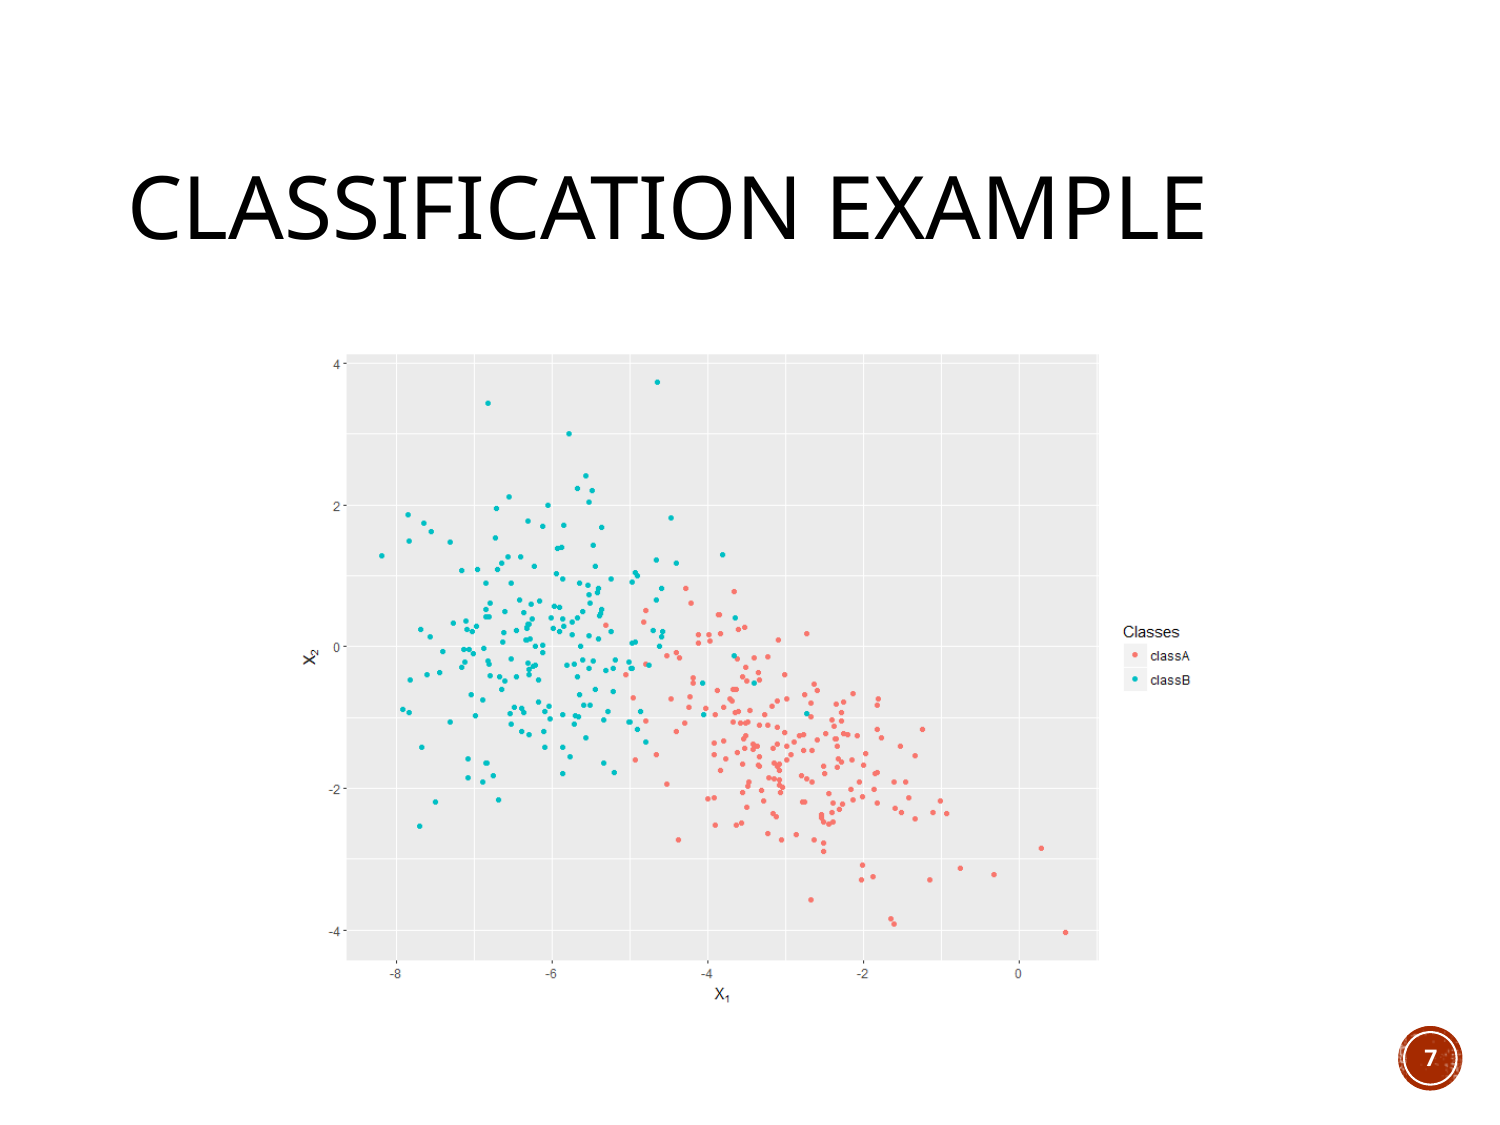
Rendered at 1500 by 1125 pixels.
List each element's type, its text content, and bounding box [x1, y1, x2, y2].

slide_number 7 [1391, 1028, 1471, 1089]
title Classification Example [112, 79, 1388, 344]
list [298, 351, 1203, 1010]
